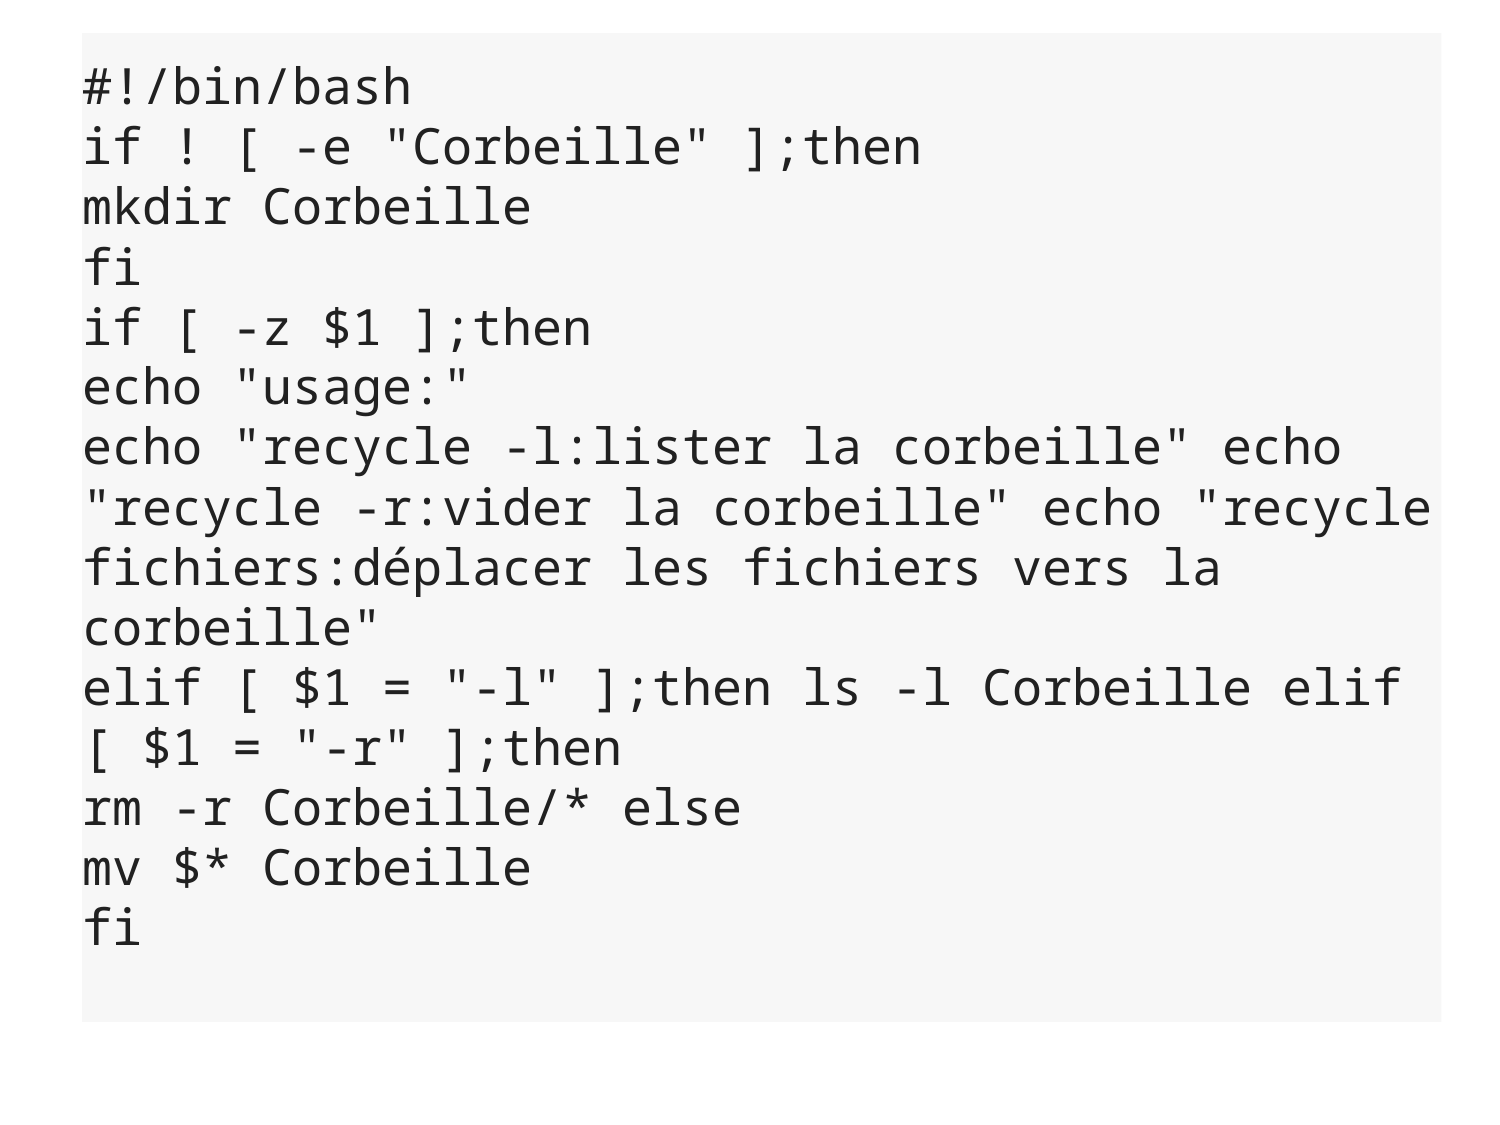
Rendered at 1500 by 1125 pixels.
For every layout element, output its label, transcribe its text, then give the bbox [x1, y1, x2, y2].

text_box #!/bin/bash if ! [ -e "Corbeille" ];then mkdir Corbeille fi if [ -z $1 ];then echo "usage:" echo "recycle -l:lister la corbeille" echo "recycle -r:vider la corbeille" echo "recycle fichiers:déplacer les fichiers vers la corbeille" elif [ $1 = "-l" ];then ls -l Corbeille elif [ $1 = "-r" ];then rm -r Corbeille/* else mv $* Corbeille fi [82, 33, 1442, 1022]
